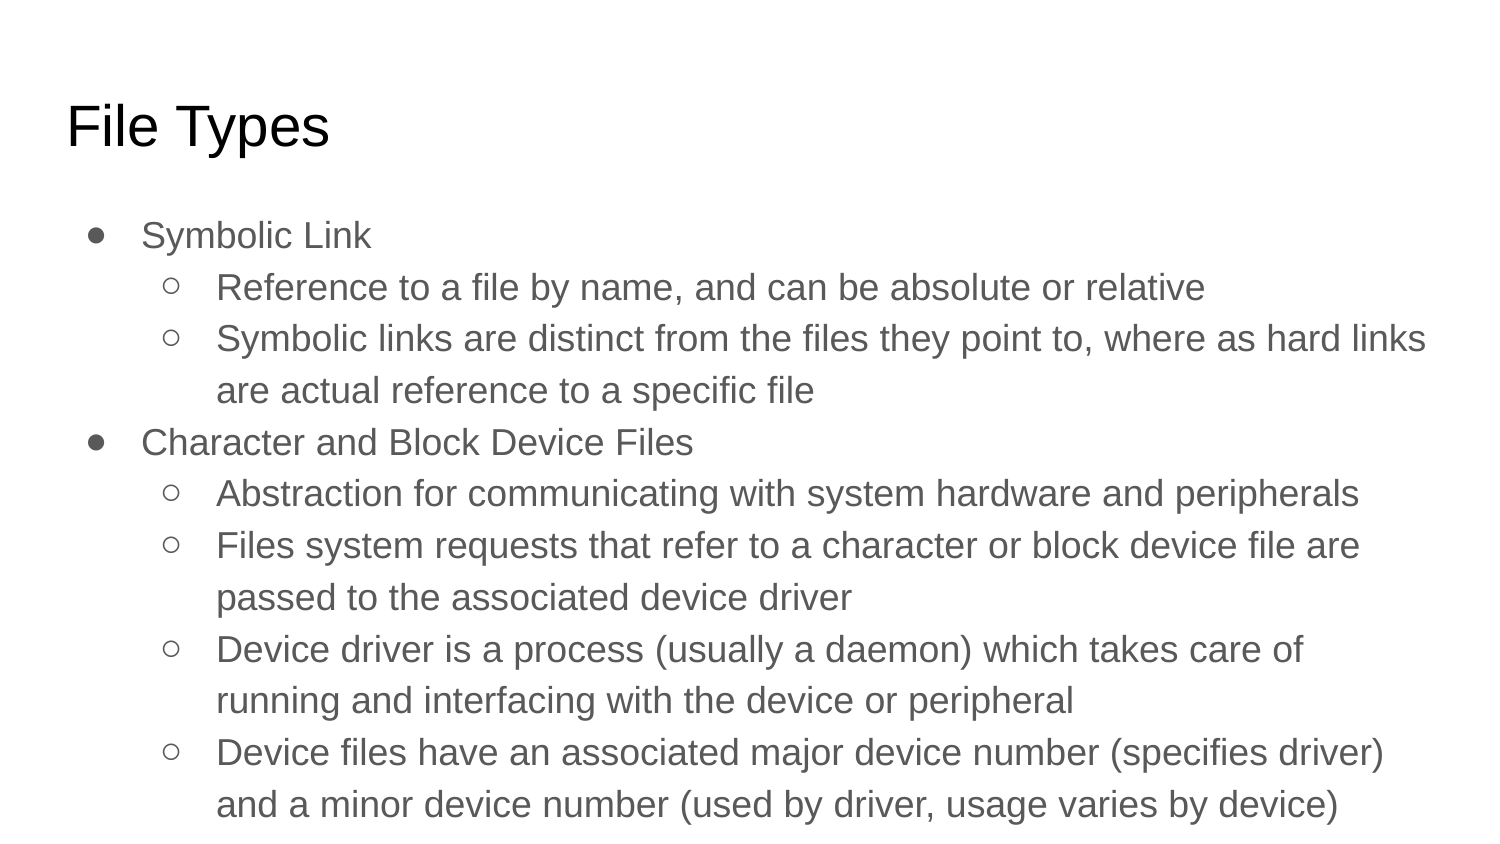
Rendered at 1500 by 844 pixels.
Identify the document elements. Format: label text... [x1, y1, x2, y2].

title File Types [51, 72, 1449, 167]
list Symbolic Link Reference to a file by name, and can be absolute or relative Symbolic links are distinct from the files they point to, where as hard links are actual reference to a specific file Character and Block Device Files Abstraction for communicating with system hardware and peripherals Files system requests that refer to a character or block device file are passed to the associated device driver Device driver is a process (usually a daemon) which takes care of running and interfacing with the device or peripheral Device files have an associated major device number (specifies driver) and a minor device number (used by driver, usage varies by device) [51, 189, 1449, 750]
